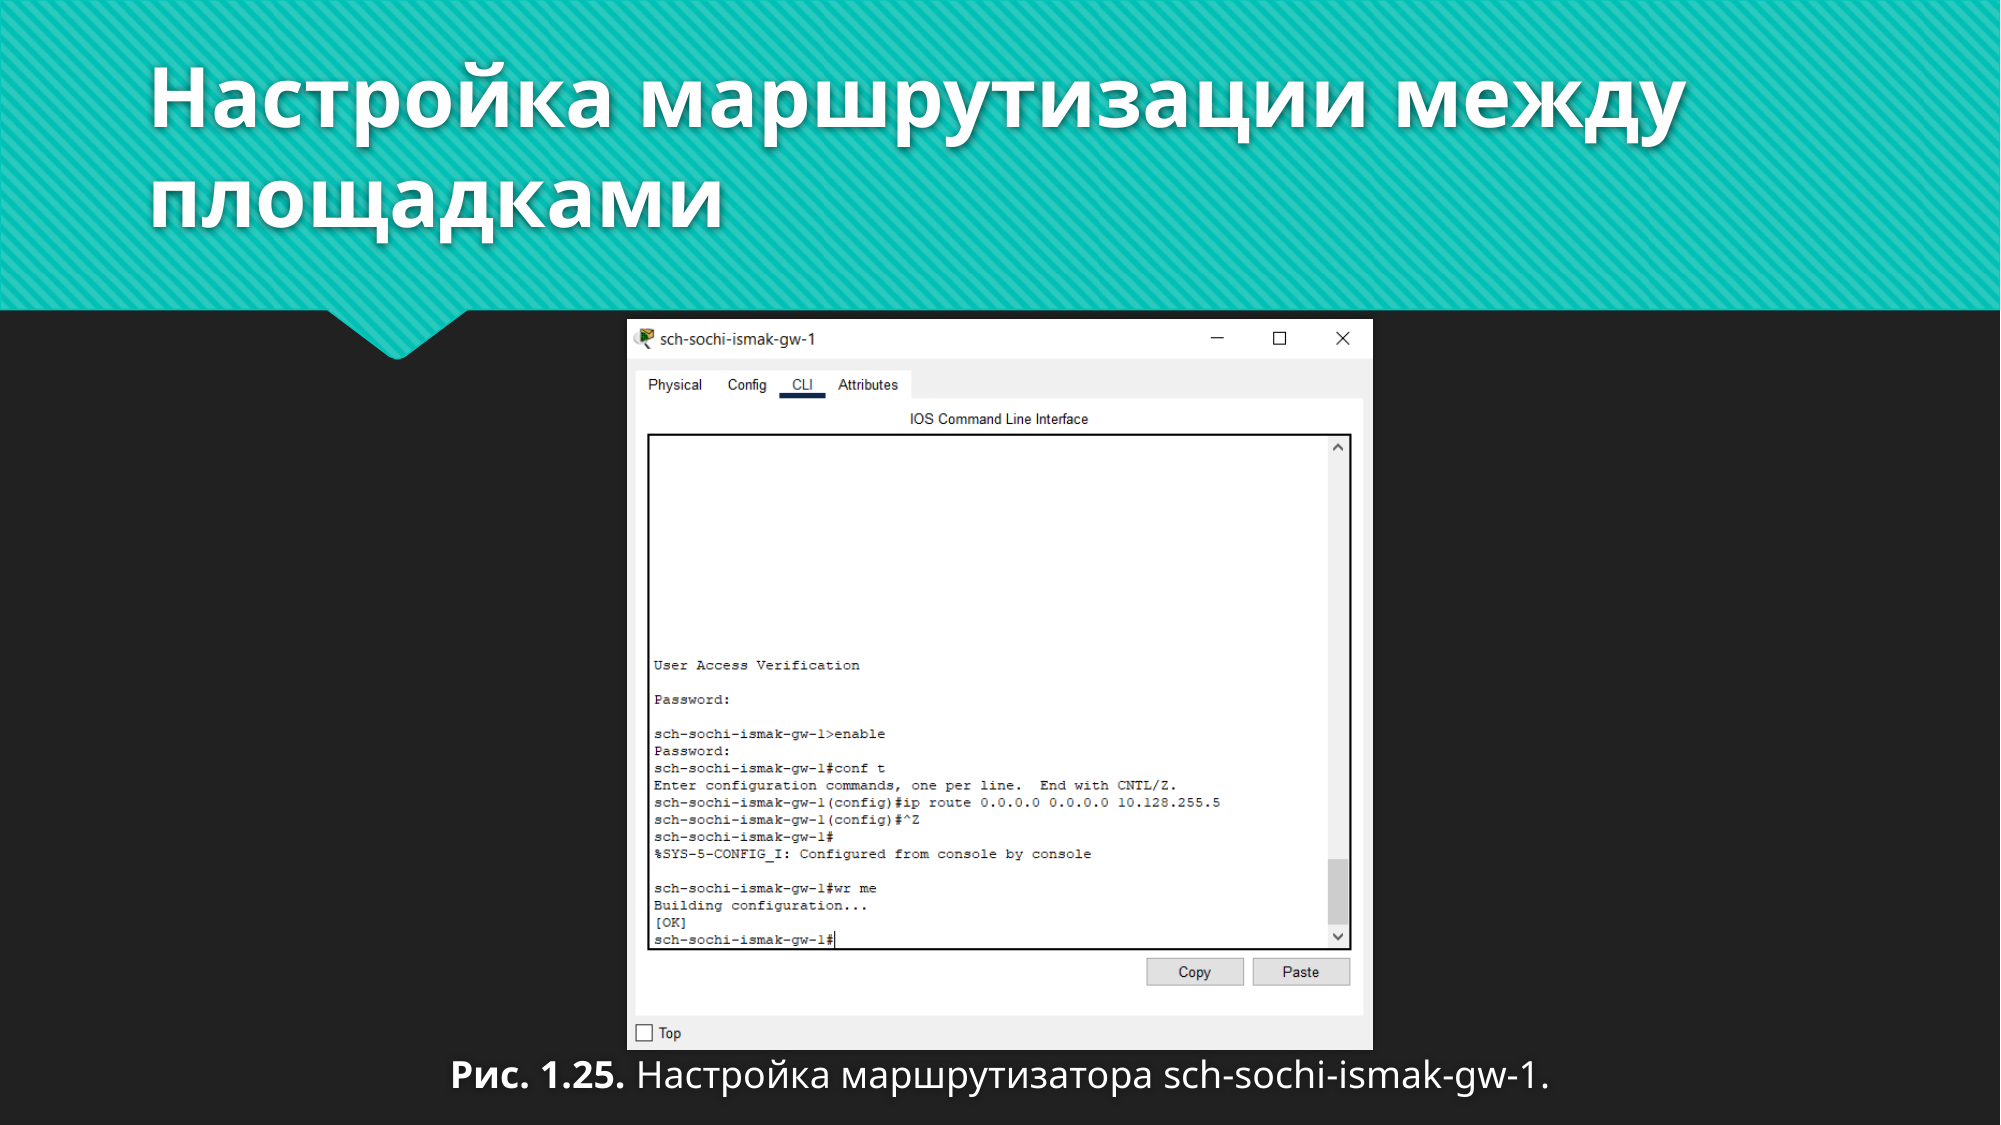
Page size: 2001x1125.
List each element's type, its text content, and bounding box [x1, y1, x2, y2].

text_box Рис. 1.25. Настройка маршрутизатора sch-sochi-ismak-gw-1. [0, 1014, 2000, 1125]
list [627, 319, 1373, 1051]
title Настройка маршрутизации между площадками [132, 132, 1868, 252]
